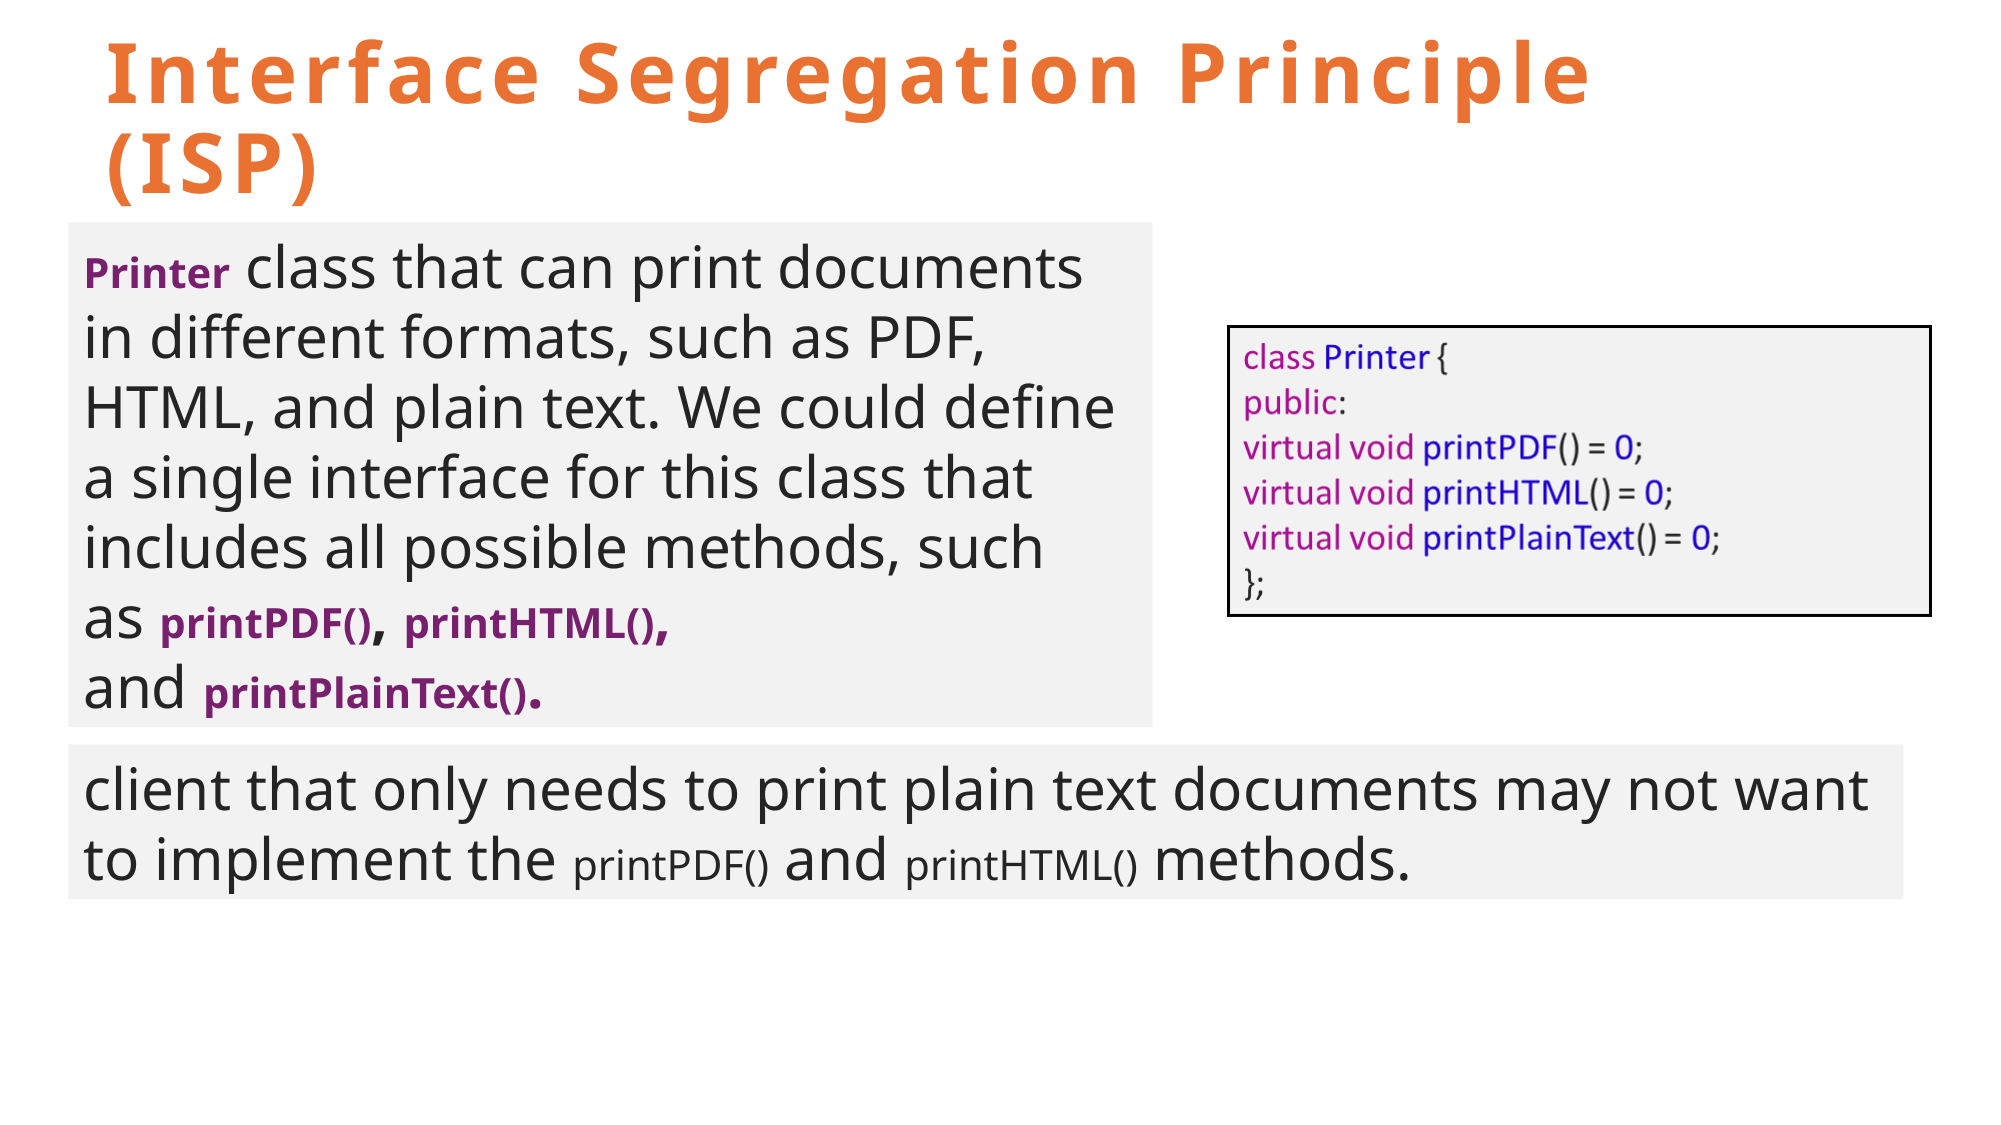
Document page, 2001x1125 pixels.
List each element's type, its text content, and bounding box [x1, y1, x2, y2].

text_box Printer class that can print documents in different formats, such as PDF, HTML, and plain text. We could define a single interface for this class that includes all possible methods, such as printPDF(), printHTML(), and printPlainText(). [68, 222, 1153, 728]
text_box client that only needs to print plain text documents may not want to implement the printPDF() and printHTML() methods. [68, 744, 1904, 900]
title Interface Segregation Principle (ISP) [91, 108, 1778, 235]
picture [1218, 321, 1933, 629]
